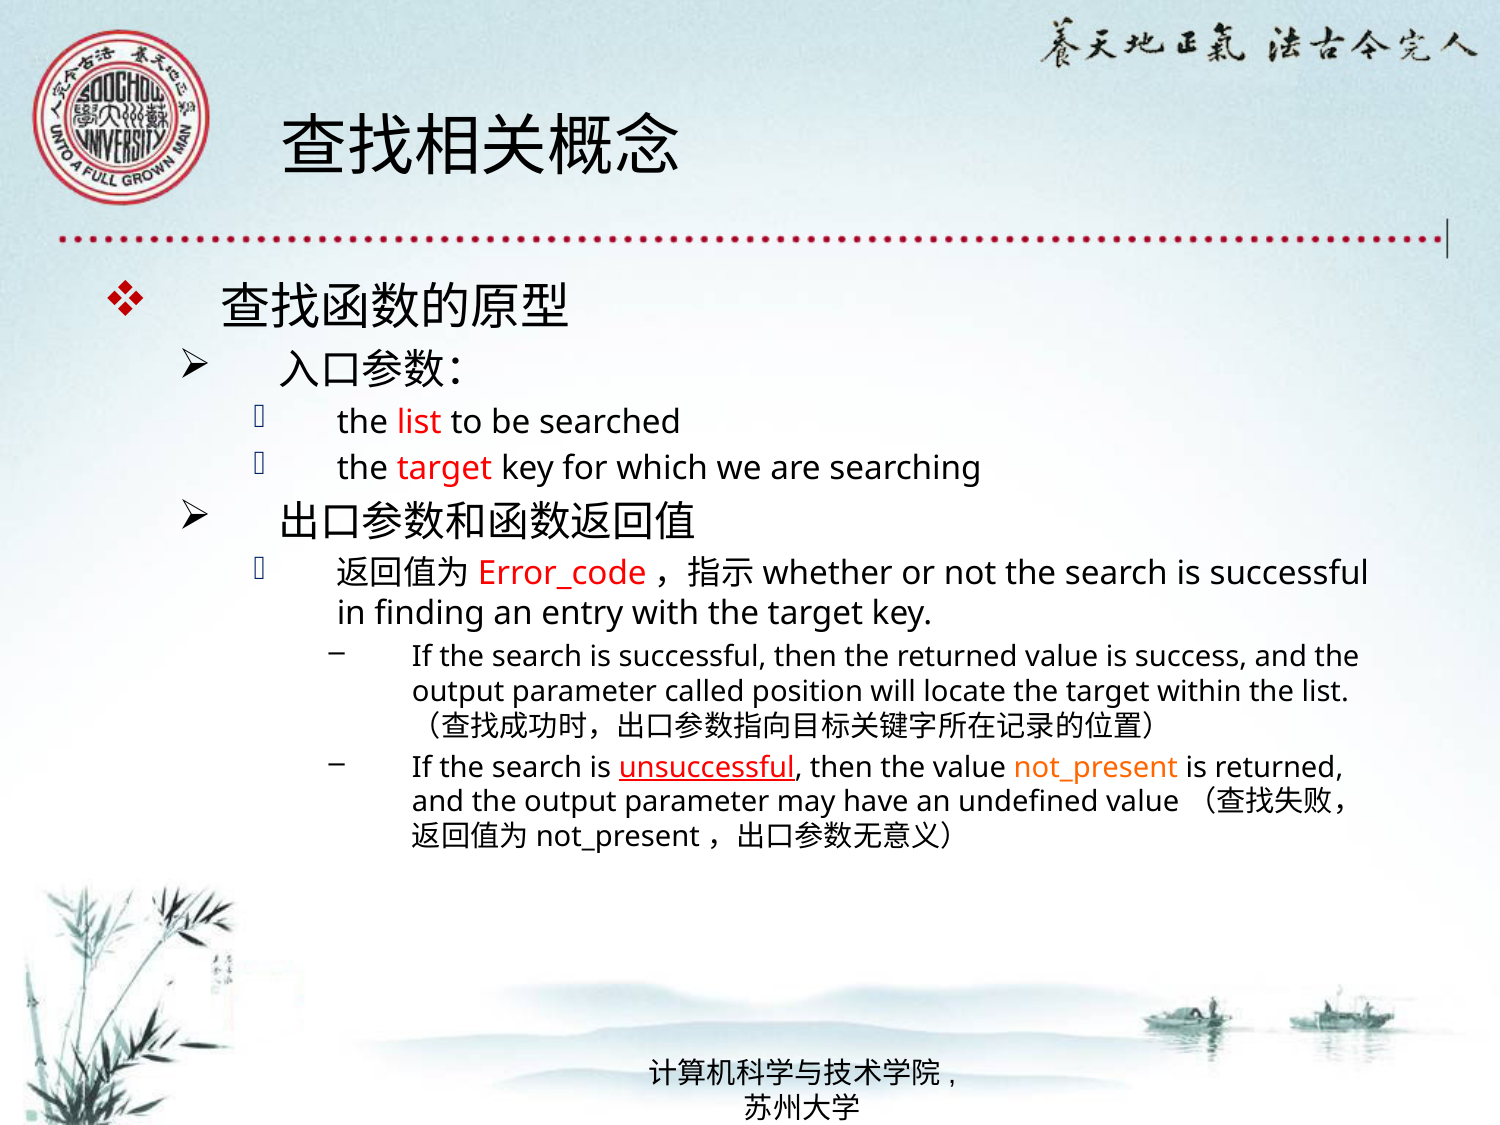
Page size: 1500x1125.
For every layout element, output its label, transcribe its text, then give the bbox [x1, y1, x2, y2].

title 查找相关概念 [265, 85, 1419, 201]
footer 计算机科学与技术学院, 苏州大学 [512, 1046, 1093, 1125]
list 查找函数的原型 入口参数： the list to be searched the target key for which we are searching 出口参数和函数返回值 返回值为Error_code，指示whether or not the search is successful in finding an entry with the target key. If the search is successful, then the returned value is success, and the output parameter called position will locate the target within the list.（查找成功时，出口参数指向目标关键字所在记录的位置） If the search is unsuccessful, then the value not_present is returned, and the output parameter may have an undefined value（查找失败，返回值为not_present，出口参数无意义） [88, 255, 1400, 941]
picture [0, 0, 1500, 1125]
